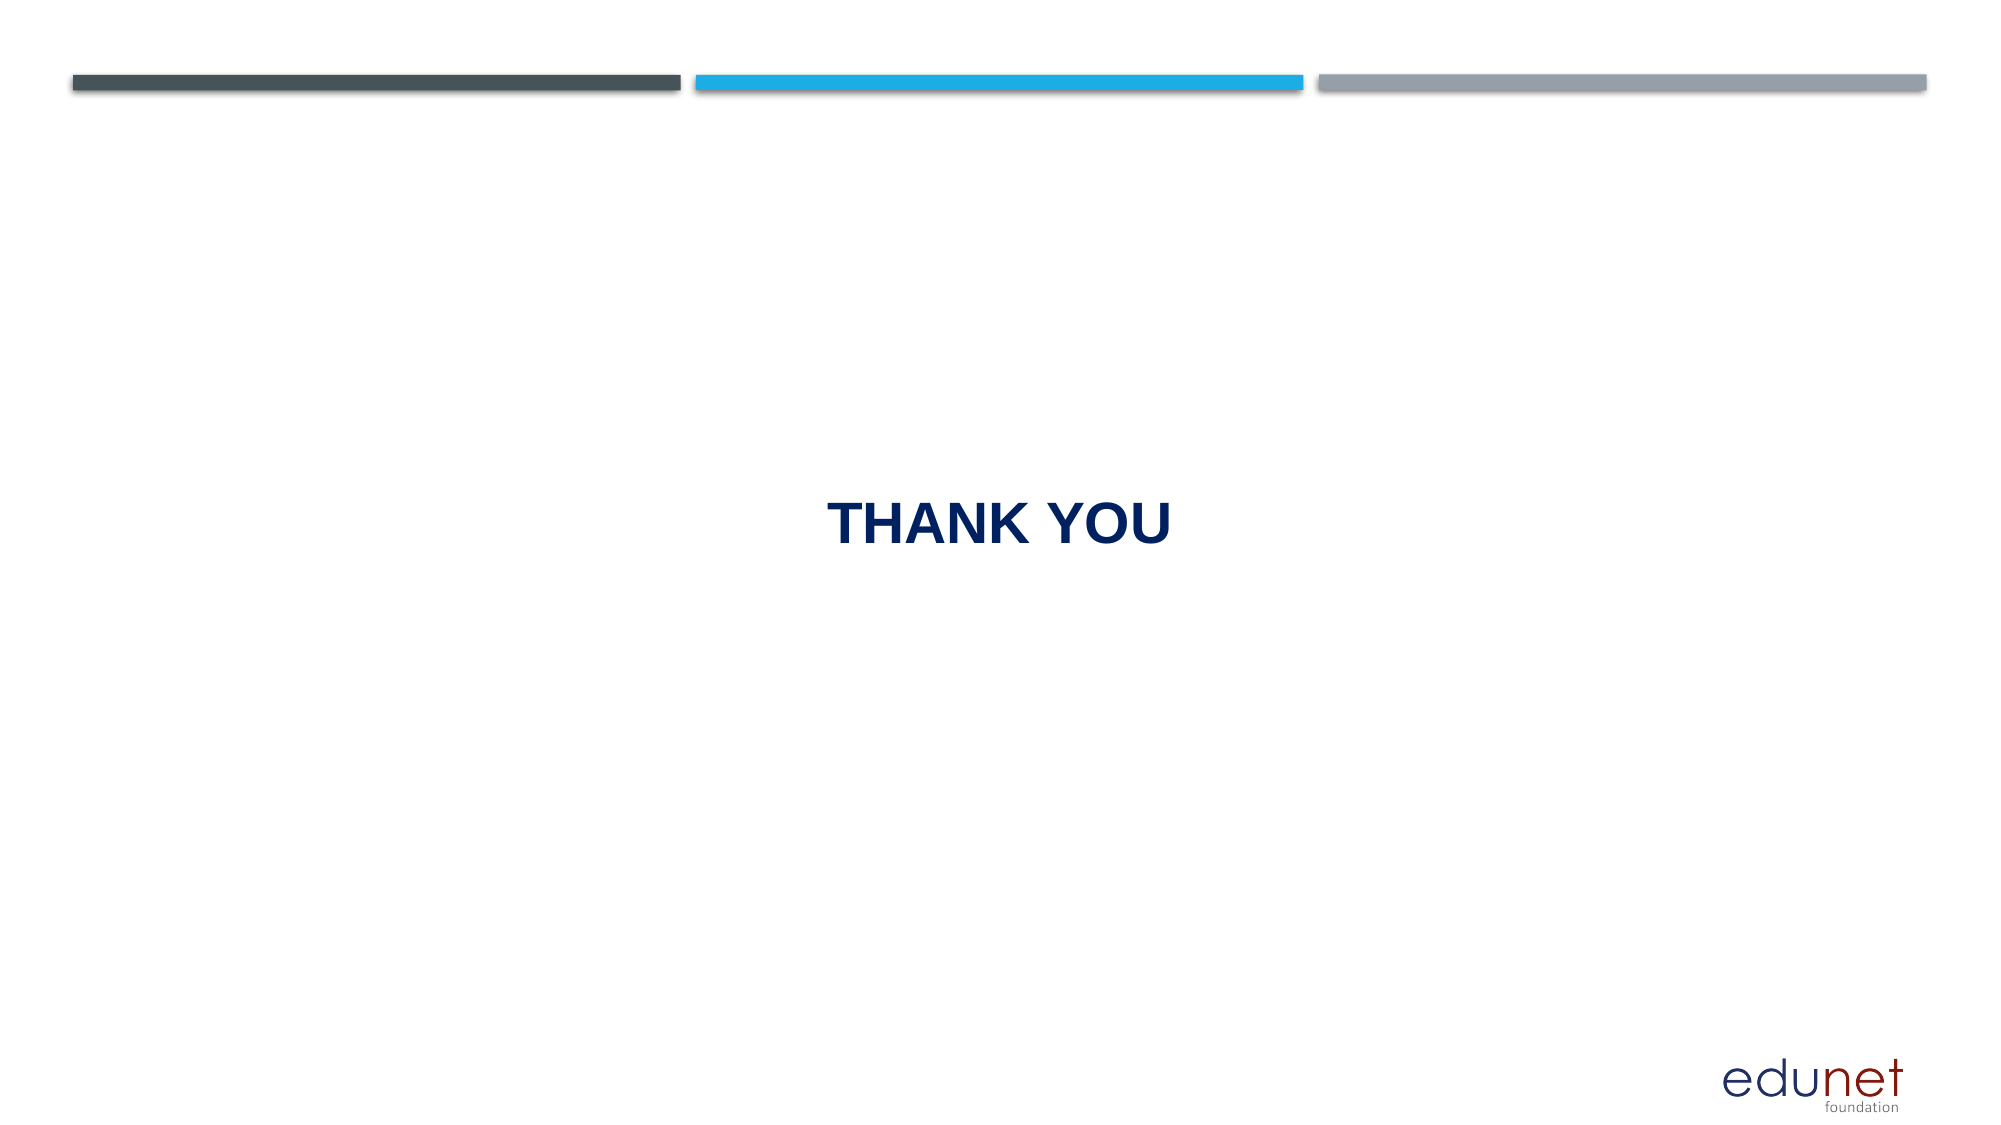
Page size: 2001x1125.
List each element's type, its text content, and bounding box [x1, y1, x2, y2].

title THANK YOU [237, 345, 1763, 563]
picture [1719, 1056, 1905, 1116]
